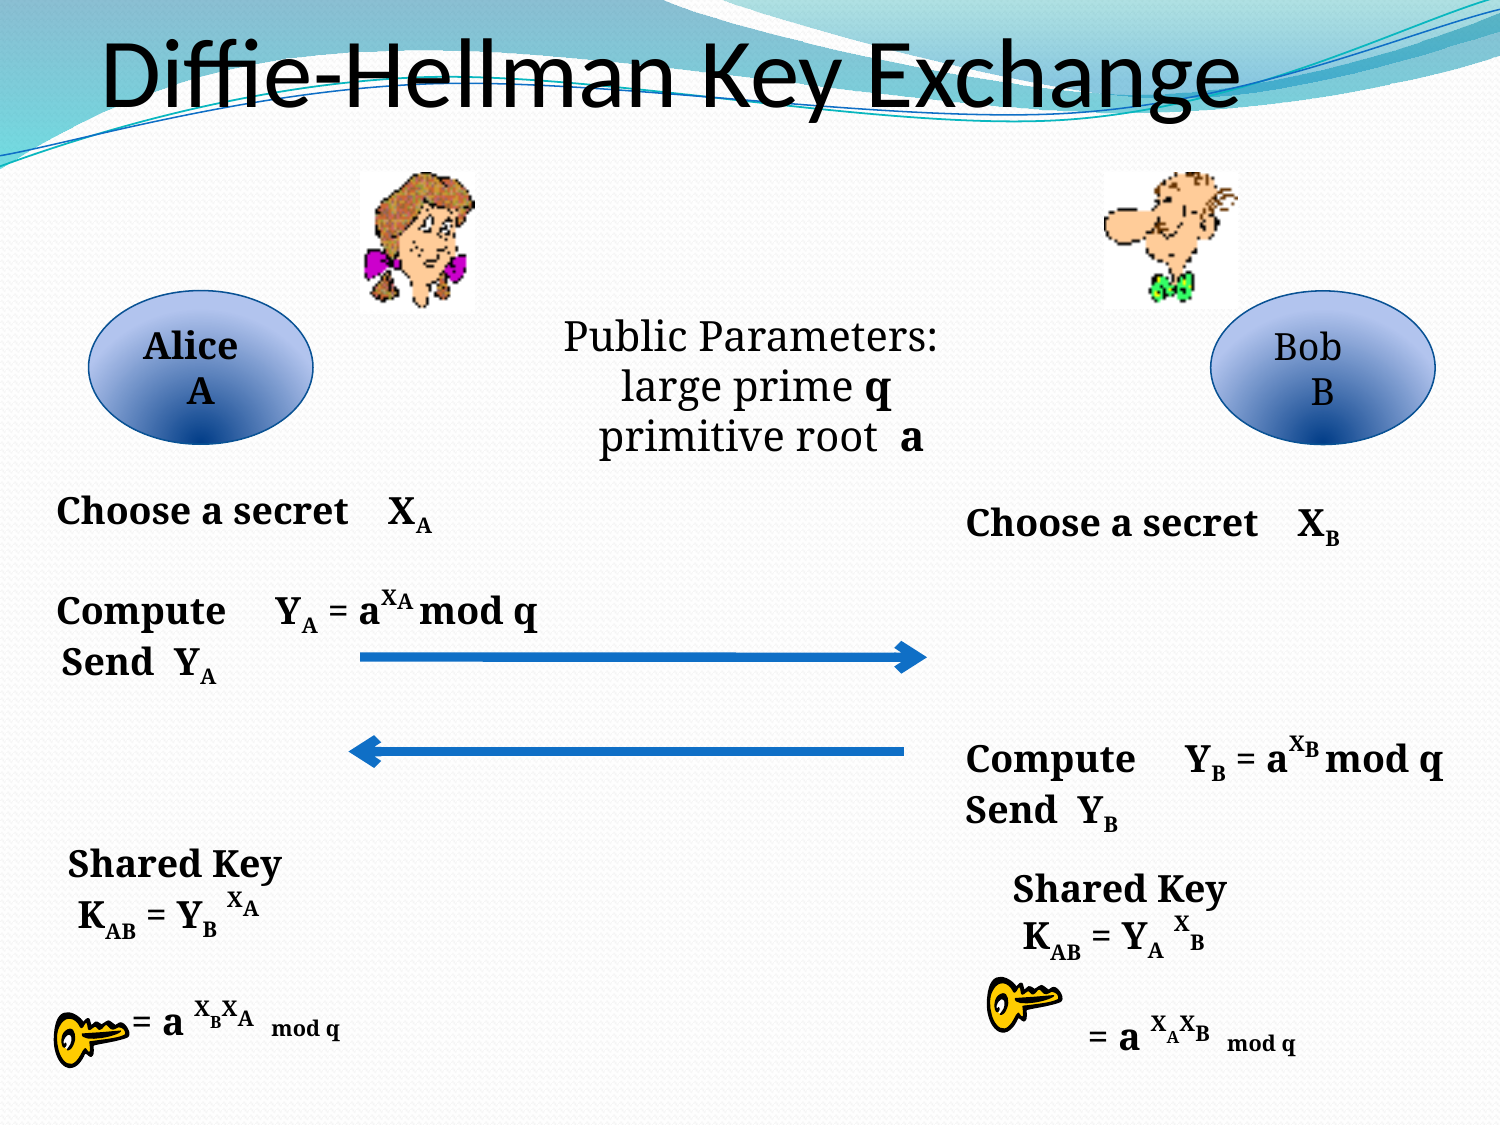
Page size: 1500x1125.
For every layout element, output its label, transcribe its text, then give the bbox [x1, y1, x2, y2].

text_box Shared Key KAB = YA XB = a XAXB mod q [998, 857, 1453, 1125]
text_box Bob B [1209, 290, 1436, 446]
picture [52, 1011, 130, 1069]
picture [359, 172, 475, 315]
title Diffie-Hellman Key Exchange [100, 0, 1451, 128]
text_box Public Parameters: large prime q primitive root a [430, 302, 1093, 468]
picture [985, 975, 1063, 1034]
text_box Shared Key KAB = YB XA = a XBXA mod q [53, 833, 508, 1108]
text_box Alice A [87, 289, 314, 445]
text_box Choose a secret XA Compute YA = aXA mod q Send YA [41, 479, 585, 748]
text_box Choose a secret XB Compute YB = aXB mod q Send YB [950, 491, 1500, 896]
picture [1104, 172, 1238, 310]
